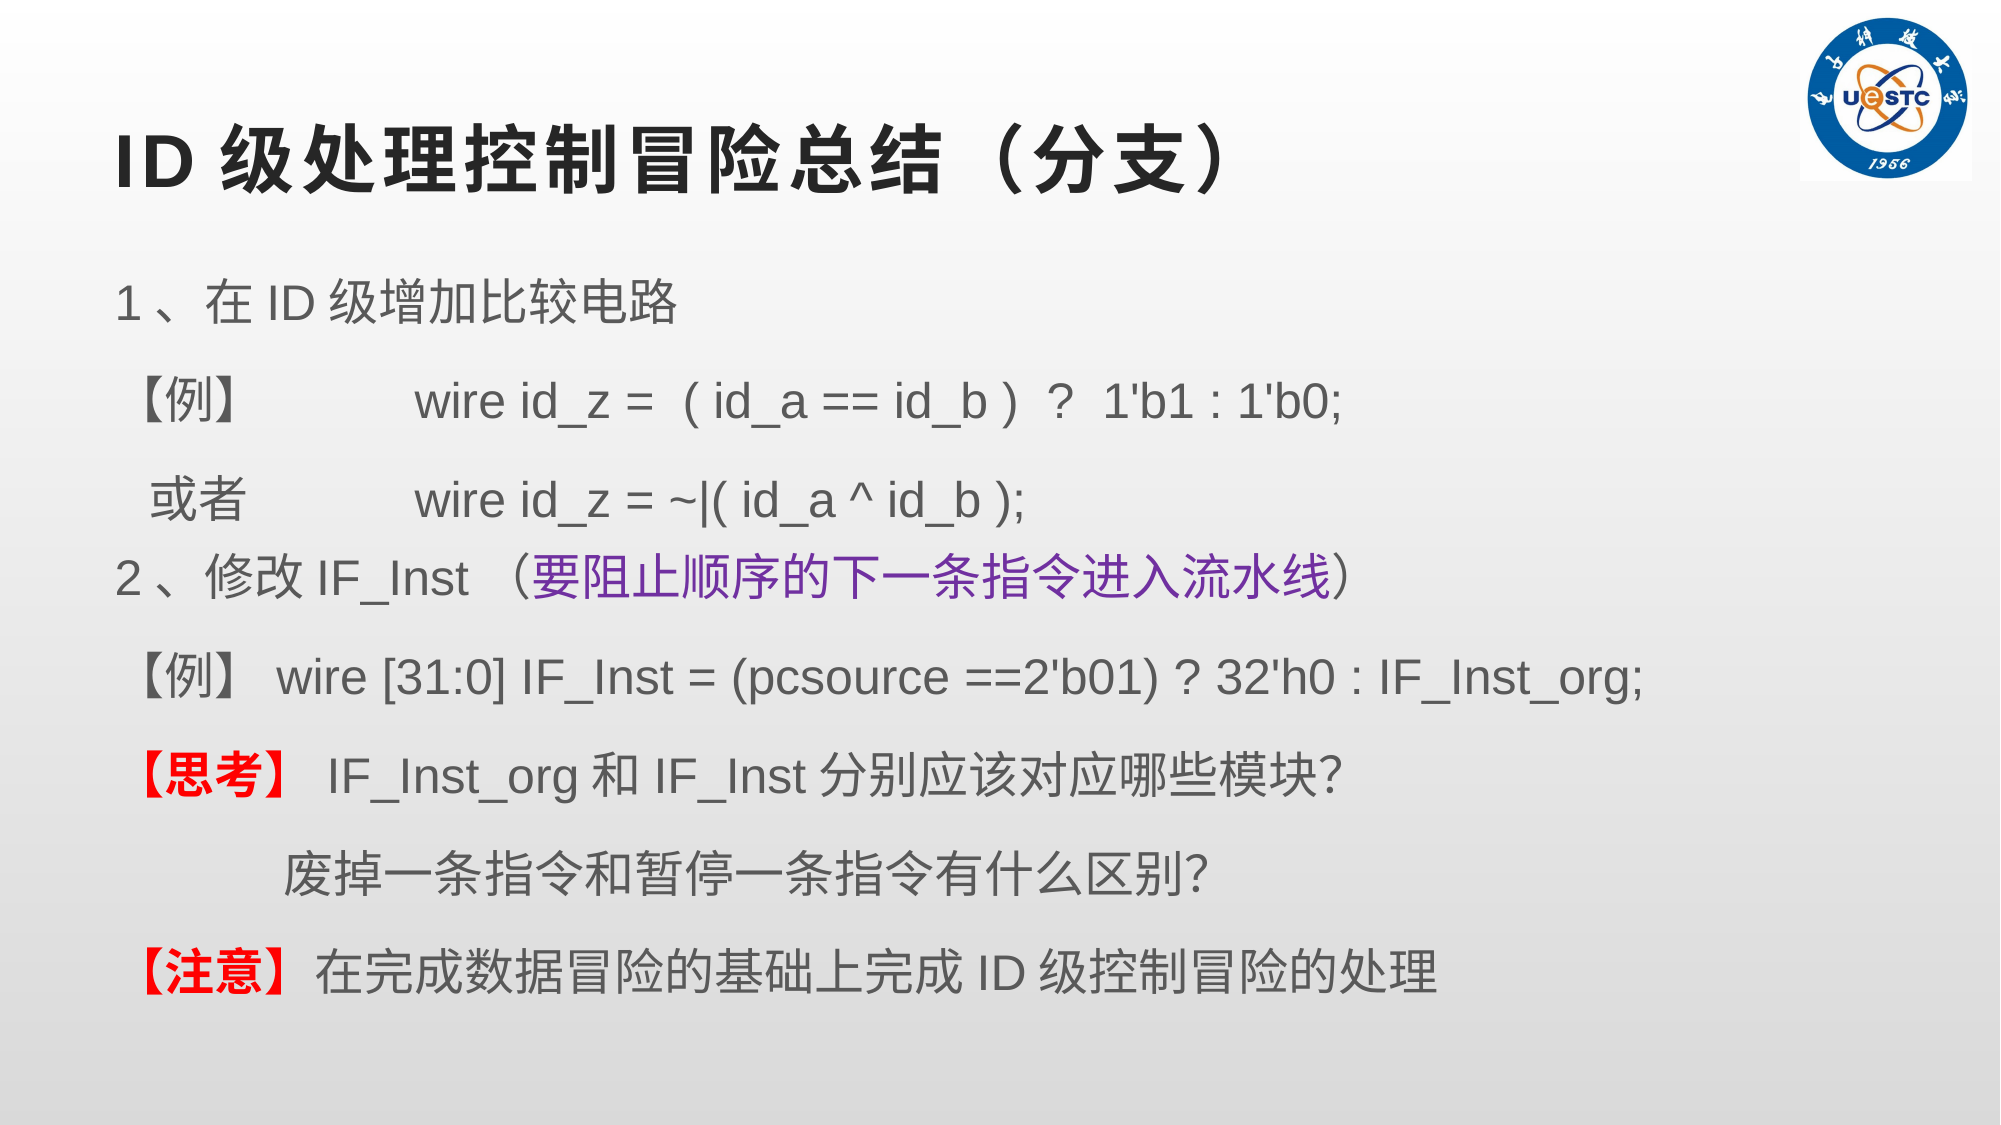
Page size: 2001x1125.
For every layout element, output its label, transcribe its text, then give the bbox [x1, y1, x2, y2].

list 1、在ID级增加比较电路 【例】 wire id_z = ( id_a == id_b ) ? 1'b1 : 1'b0; 或者 wire id_z = ~|( id_a ^ id_b ); 2、修改IF_Inst（要阻止顺序的下一条指令进入流水线） 【例】wire [31:0] IF_Inst = (pcsource ==2'b01) ? 32'h0 : IF_Inst_org; 【思考】IF_Inst_org和IF_Inst分别应该对应哪些模块？ 废掉一条指令和暂停一条指令有什么区别？ 【注意】在完成数据冒险的基础上完成ID级控制冒险的处理 [99, 244, 1900, 1026]
picture [1800, 14, 1972, 181]
title ID级处理控制冒险总结（分支） [99, 99, 1900, 216]
